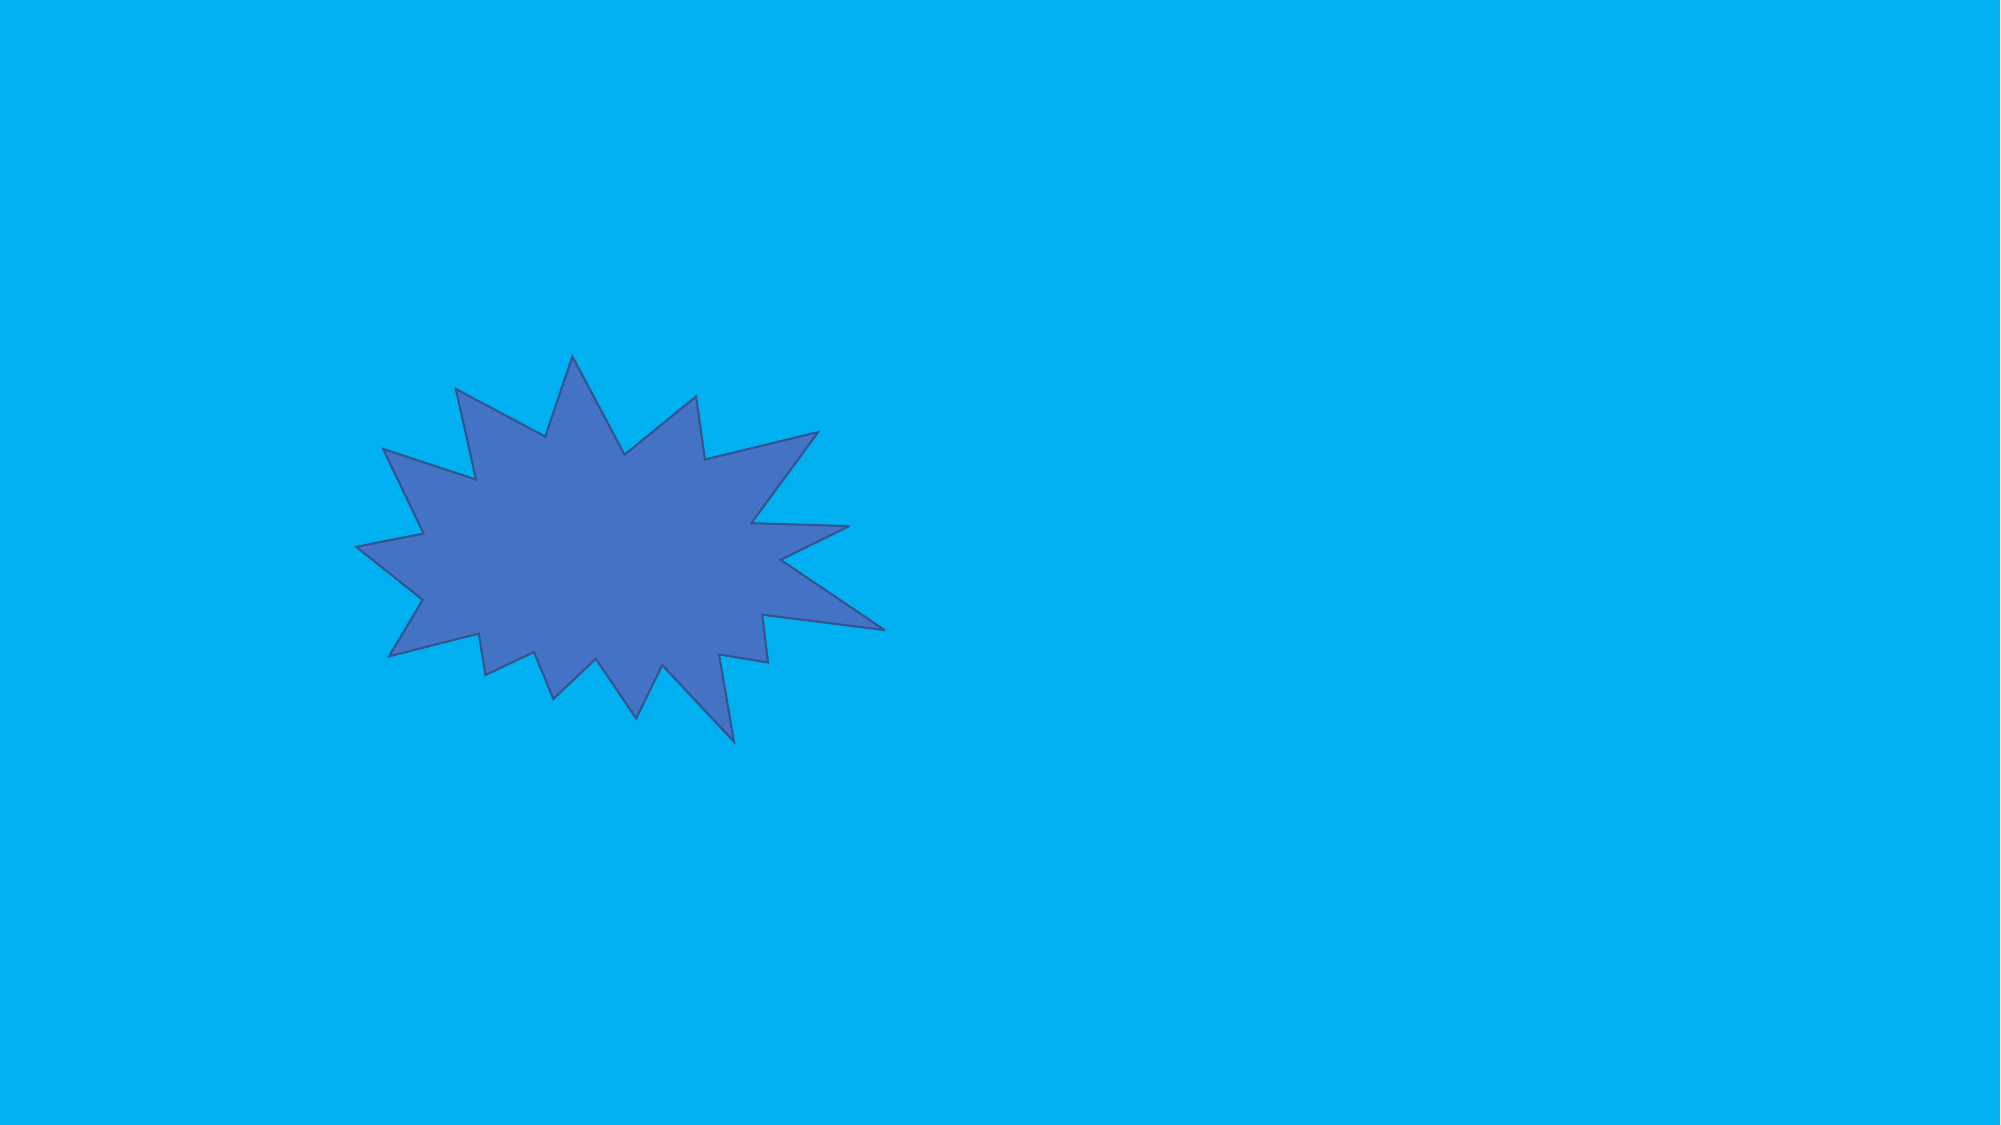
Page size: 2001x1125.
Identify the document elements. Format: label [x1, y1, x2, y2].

text_box [353, 353, 886, 745]
